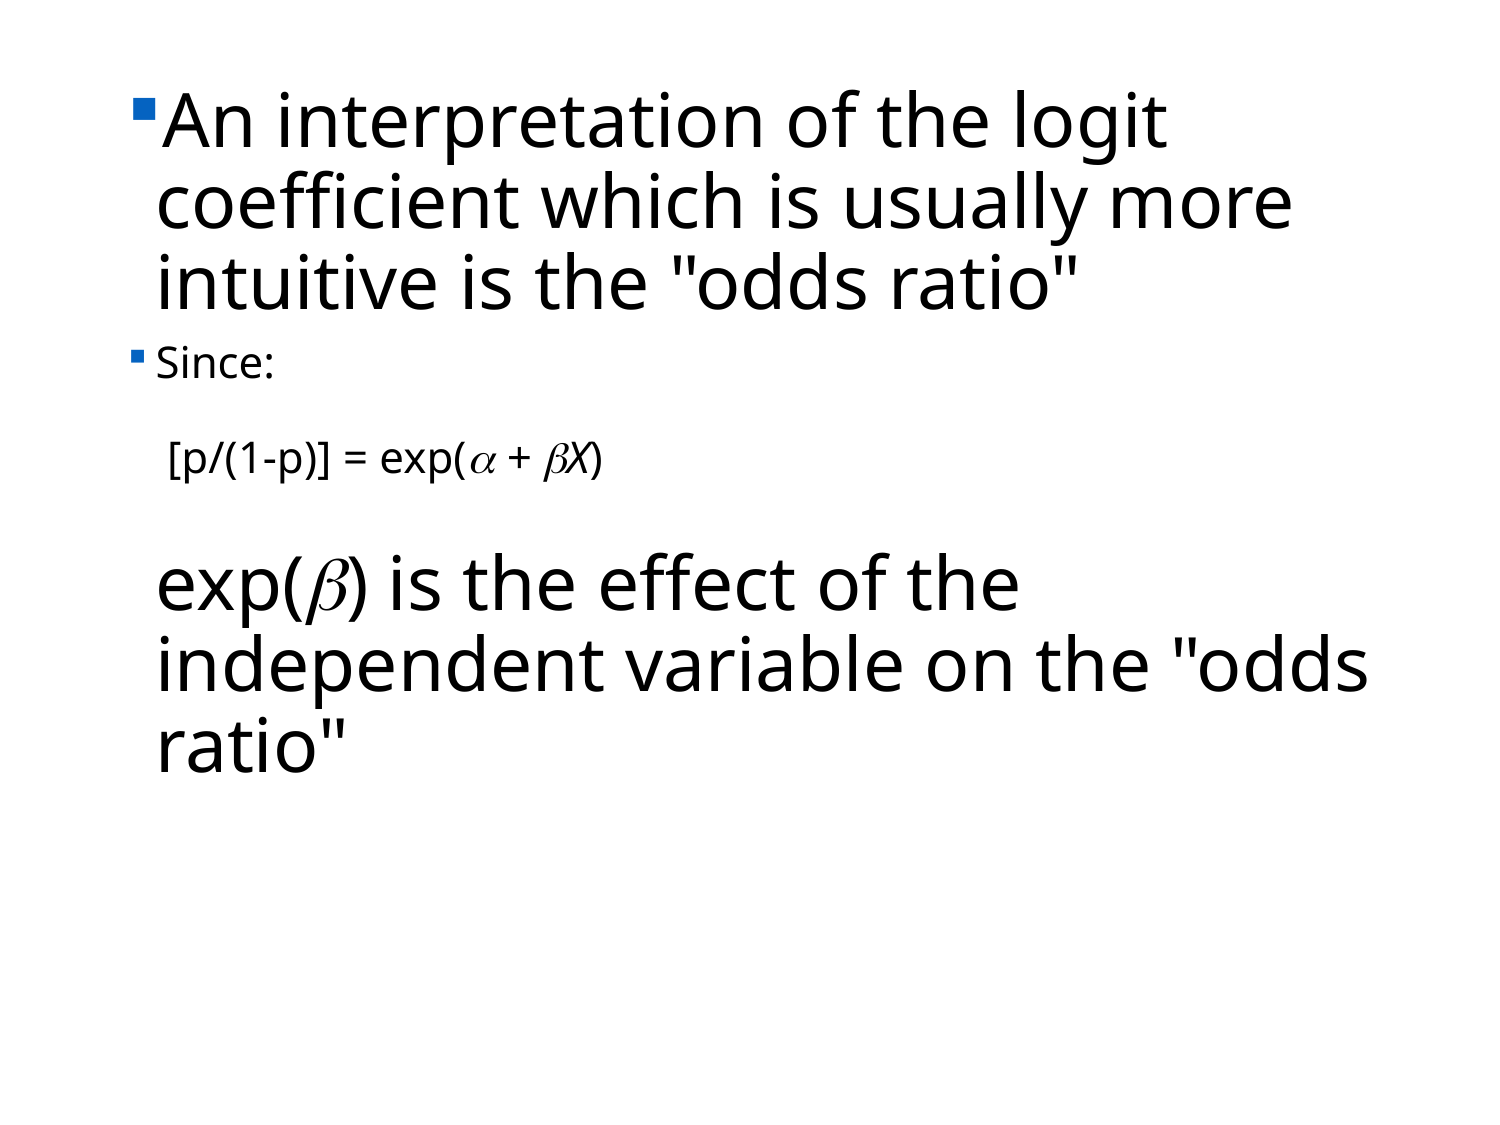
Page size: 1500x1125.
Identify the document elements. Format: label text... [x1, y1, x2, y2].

list An interpretation of the logit coefficient which is usually more intuitive is the "odds ratio" Since: [p/(1-p)] = exp( + X) exp() is the effect of the independent variable on the "odds ratio" [112, 75, 1388, 1050]
